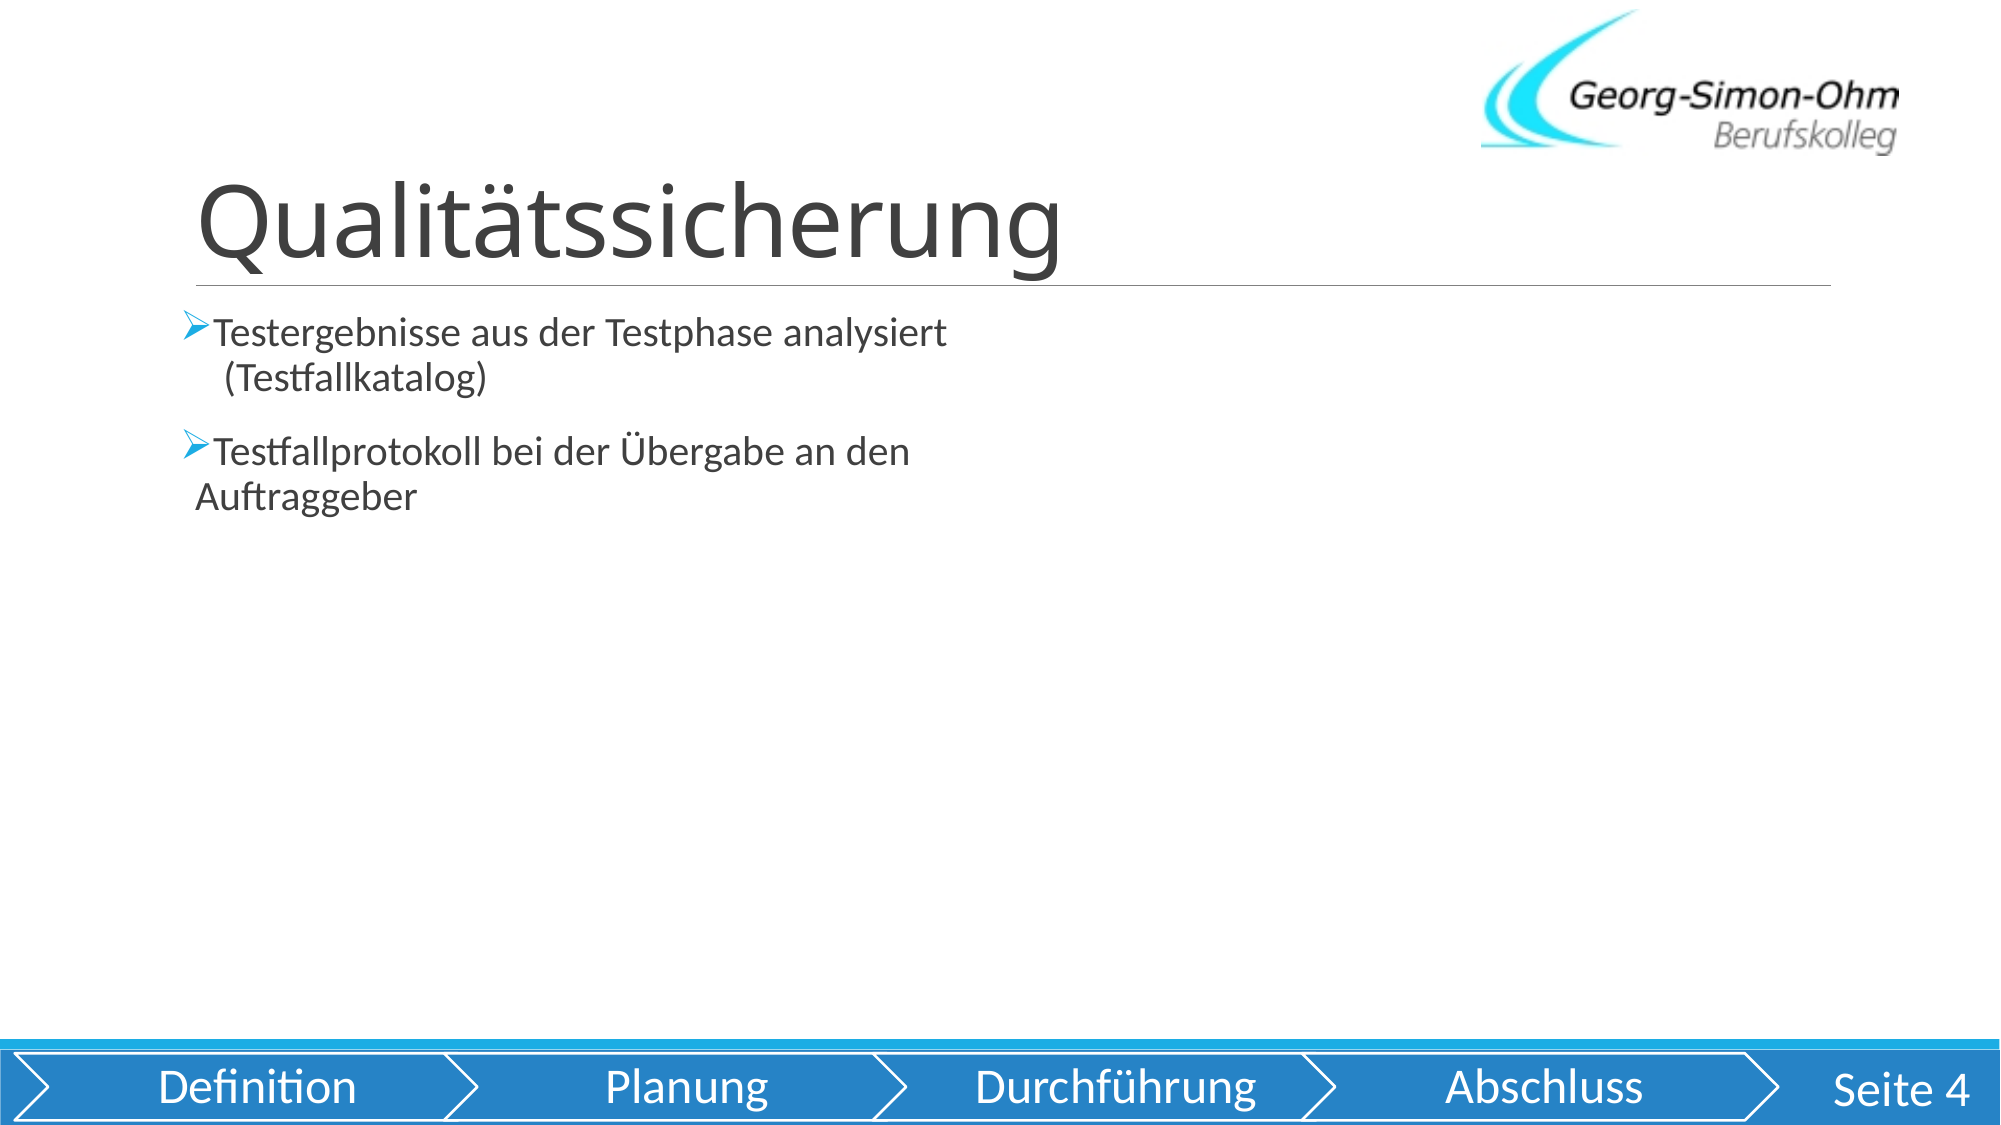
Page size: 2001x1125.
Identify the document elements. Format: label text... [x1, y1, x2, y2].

picture [1480, 9, 1899, 157]
title Qualitätssicherung [180, 47, 1830, 285]
slide_number Seite 4 [1790, 1056, 1987, 1117]
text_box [13, 1052, 1780, 1121]
list Testergebnisse aus der Testphase analysiert (Testfallkatalog) Testfallprotokoll bei der Übergabe an den Auftraggeber [180, 302, 990, 963]
